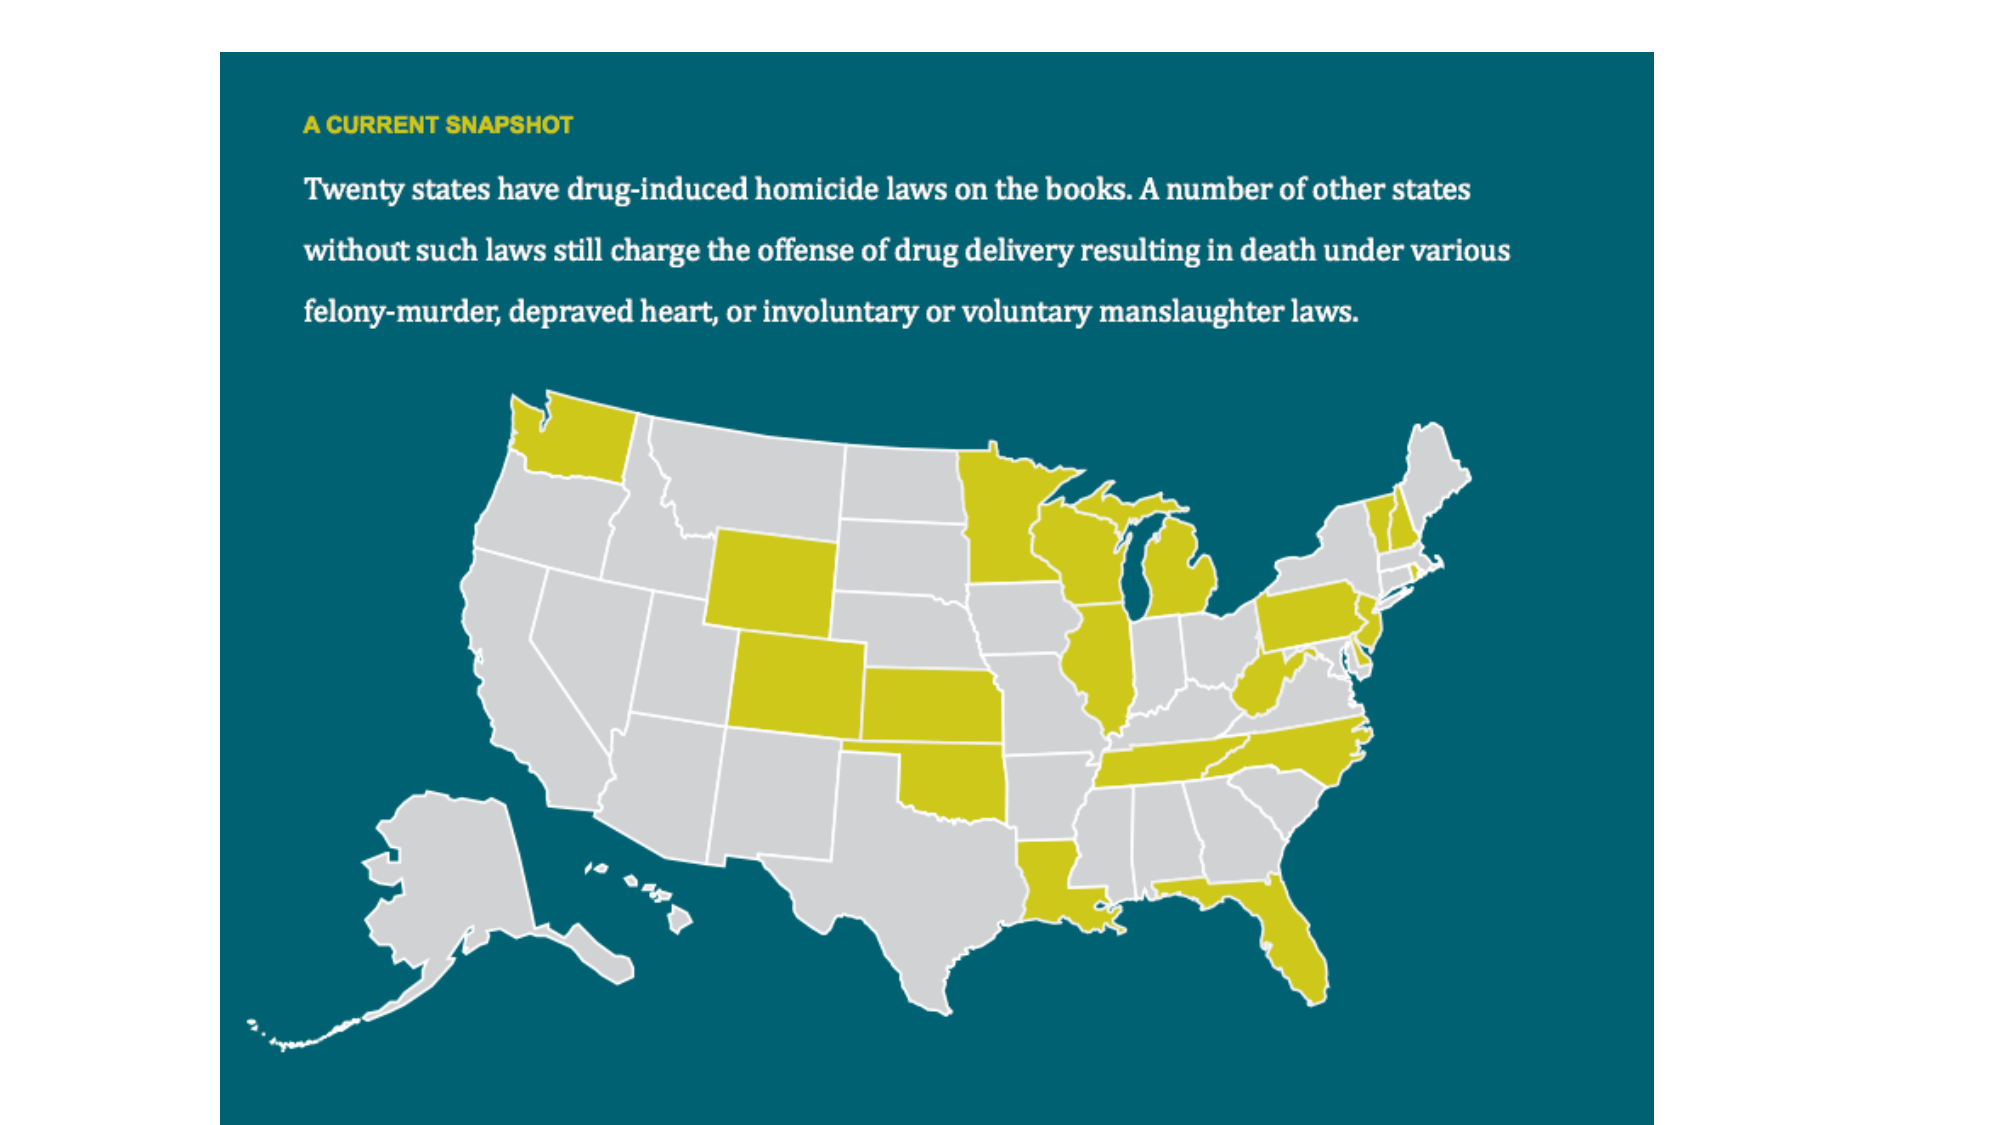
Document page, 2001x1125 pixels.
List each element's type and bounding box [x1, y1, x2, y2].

list [220, 52, 1654, 1125]
